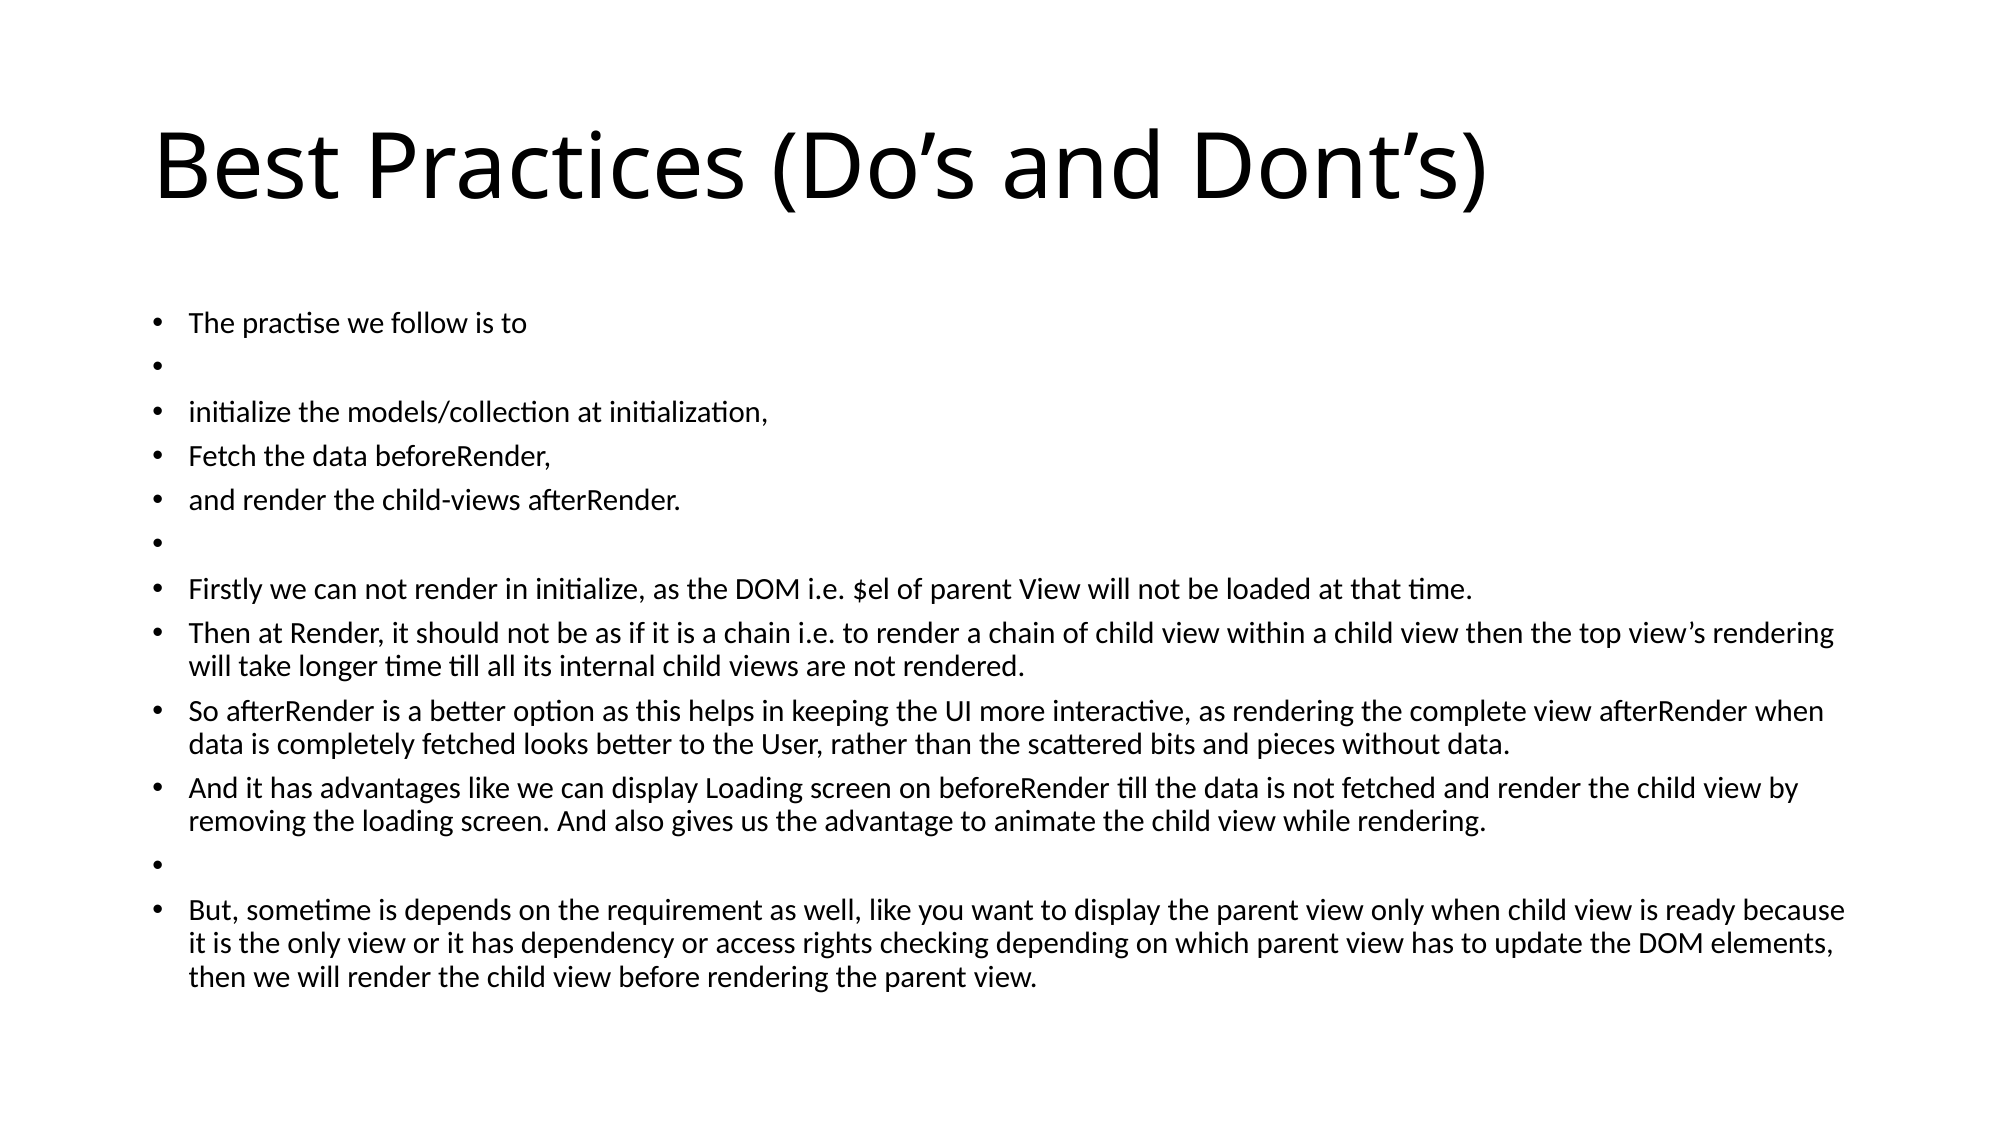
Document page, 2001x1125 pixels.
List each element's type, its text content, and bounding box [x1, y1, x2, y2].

list The practise we follow is to initialize the models/collection at initialization, Fetch the data beforeRender, and render the child-views afterRender. Firstly we can not render in initialize, as the DOM i.e. $el of parent View will not be loaded at that time. Then at Render, it should not be as if it is a chain i.e. to render a chain of child view within a child view then the top view’s rendering will take longer time till all its internal child views are not rendered. So afterRender is a better option as this helps in keeping the UI more interactive, as rendering the complete view afterRender when data is completely fetched looks better to the User, rather than the scattered bits and pieces without data. And it has advantages like we can display Loading screen on beforeRender till the data is not fetched and render the child view by removing the loading screen. And also gives us the advantage to animate the child view while rendering. But, sometime is depends on the requirement as well, like you want to display the parent view only when child view is ready because it is the only view or it has dependency or access rights checking depending on which parent view has to update the DOM elements, then we will render the child view before rendering the parent view. [137, 299, 1863, 1014]
title Best Practices (Do’s and Dont’s) [137, 59, 1863, 278]
